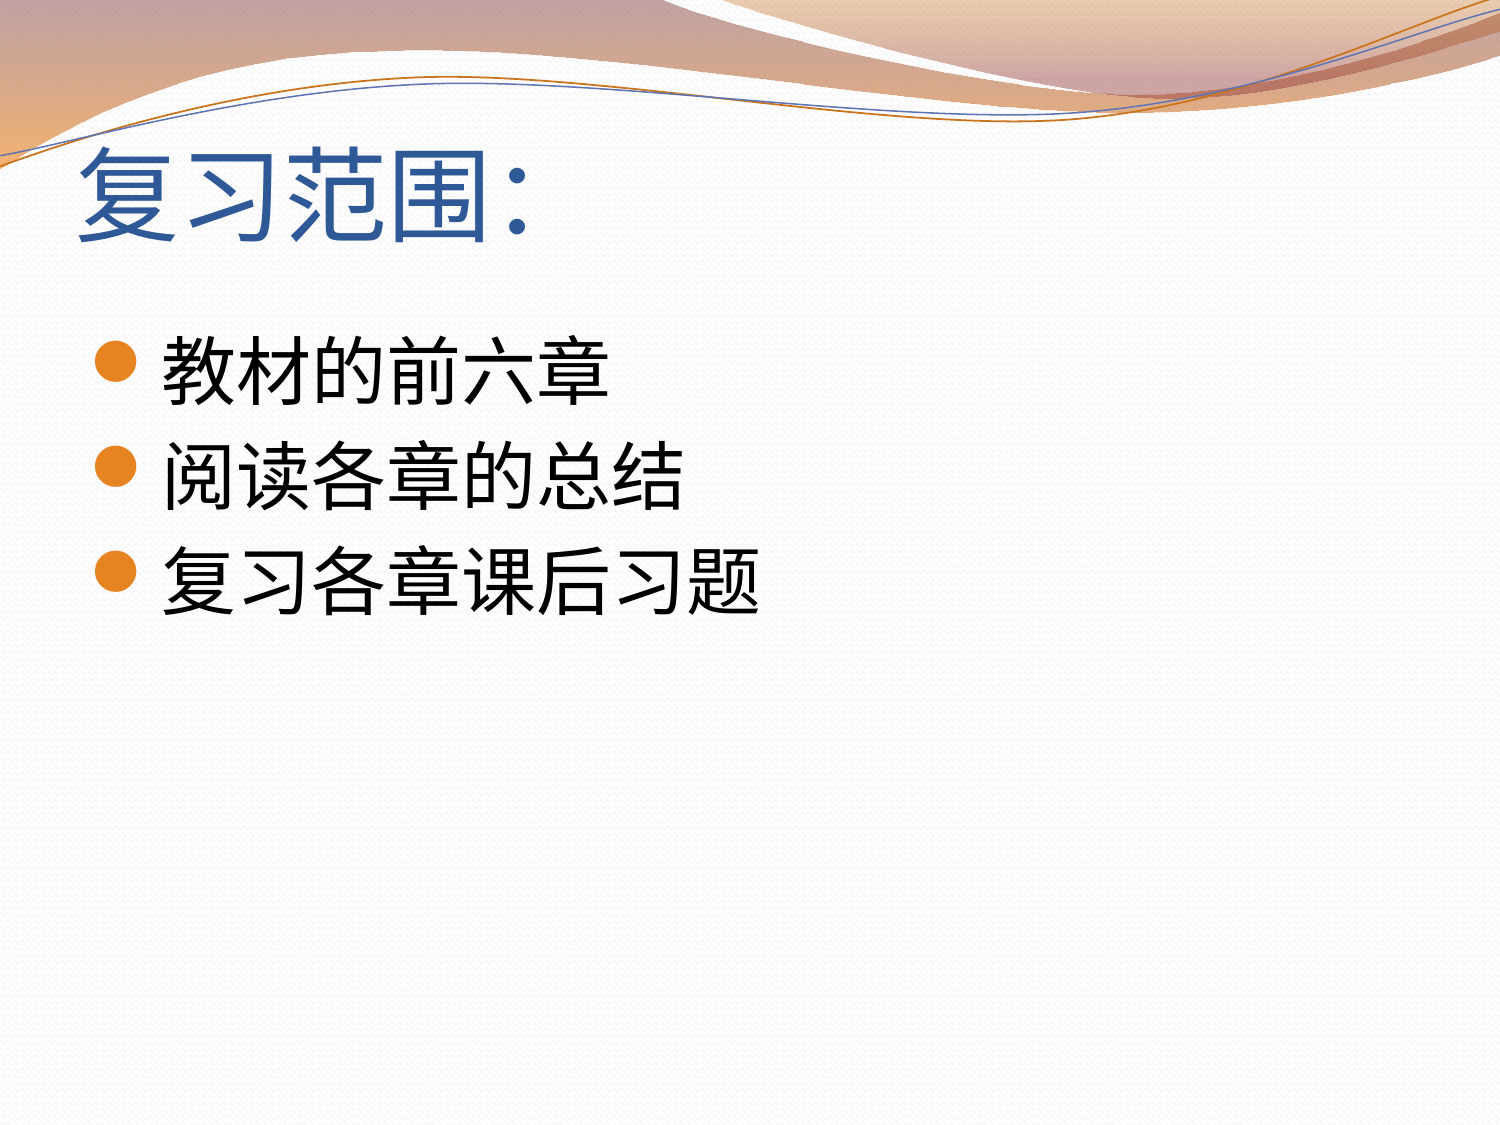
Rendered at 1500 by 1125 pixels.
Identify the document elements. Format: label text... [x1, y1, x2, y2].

title 复习范围： [75, 115, 1425, 256]
list 教材的前六章 阅读各章的总结 复习各章课后习题 [75, 317, 1425, 870]
